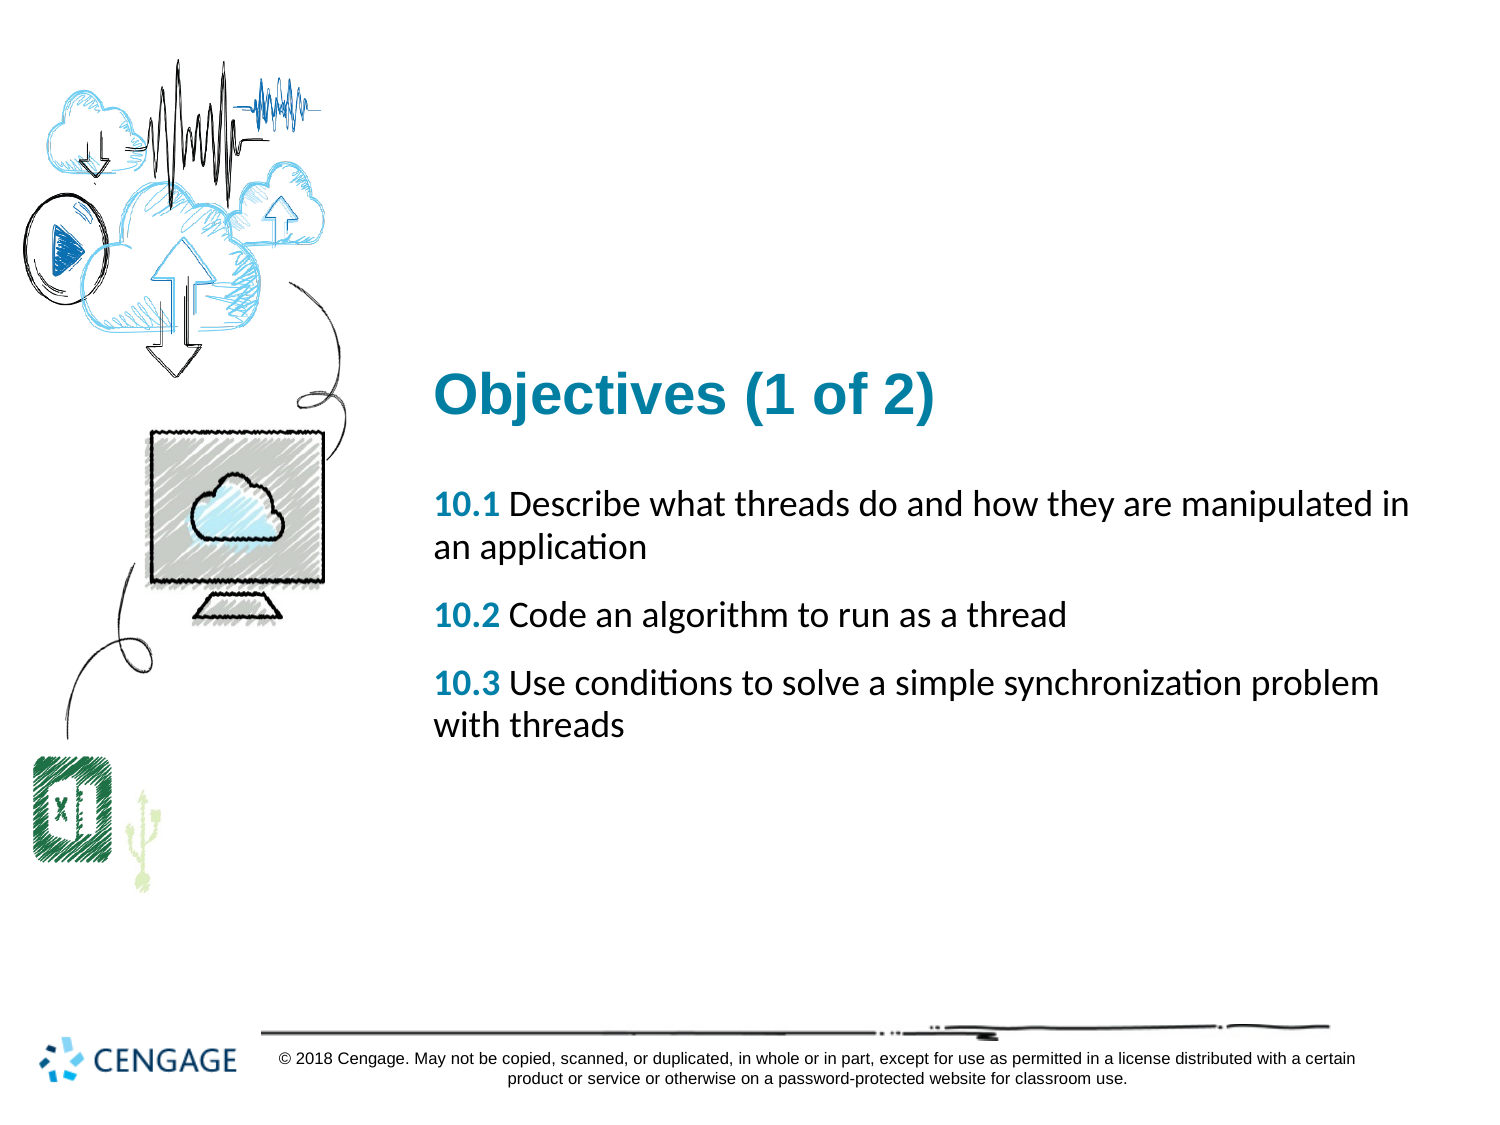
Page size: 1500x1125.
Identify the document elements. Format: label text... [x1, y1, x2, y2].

picture [23, 743, 163, 895]
title Objectives (1 of 2) [433, 365, 1446, 428]
picture [12, 59, 401, 739]
picture [261, 1024, 1331, 1041]
picture [19, 1023, 249, 1095]
list 10.1 Describe what threads do and how they are manipulated in an application 10.2 Code an algorithm to run as a thread 10.3 Use conditions to solve a simple synchronization problem with threads [433, 482, 1446, 773]
footer © 2018 Cengage. May not be copied, scanned, or duplicated, in whole or in part, except for use as permitted in a license distributed with a certain product or service or otherwise on a password-protected website for classroom use. [262, 1047, 1375, 1088]
